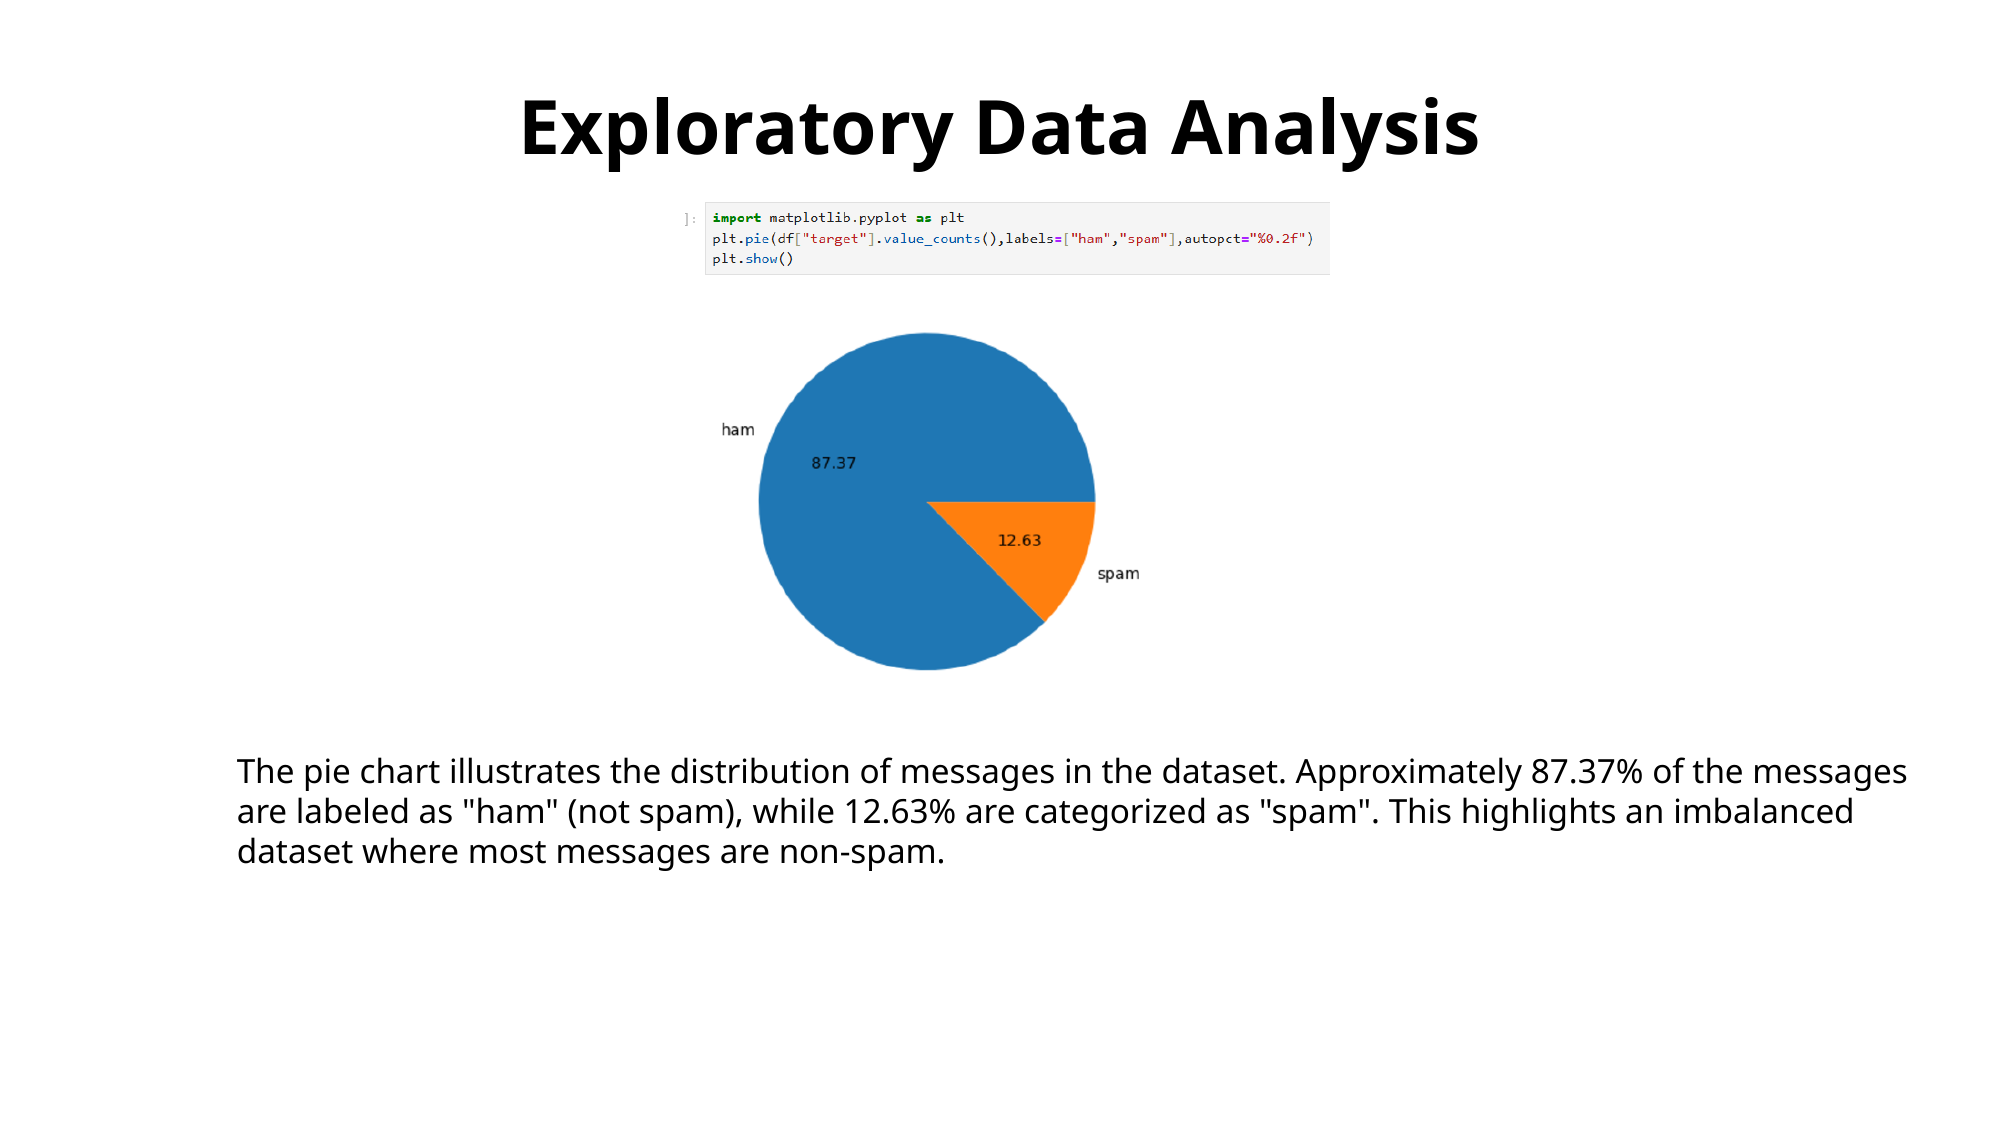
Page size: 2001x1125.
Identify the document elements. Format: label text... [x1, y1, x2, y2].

title Exploratory Data Analysis [137, 59, 1863, 200]
picture [683, 199, 1332, 688]
text_box The pie chart illustrates the distribution of messages in the dataset. Approximately 87.37% of the messages are labeled as "ham" (not spam), while 12.63% are categorized as "spam". This highlights an imbalanced dataset where most messages are non-spam. [222, 743, 1948, 923]
